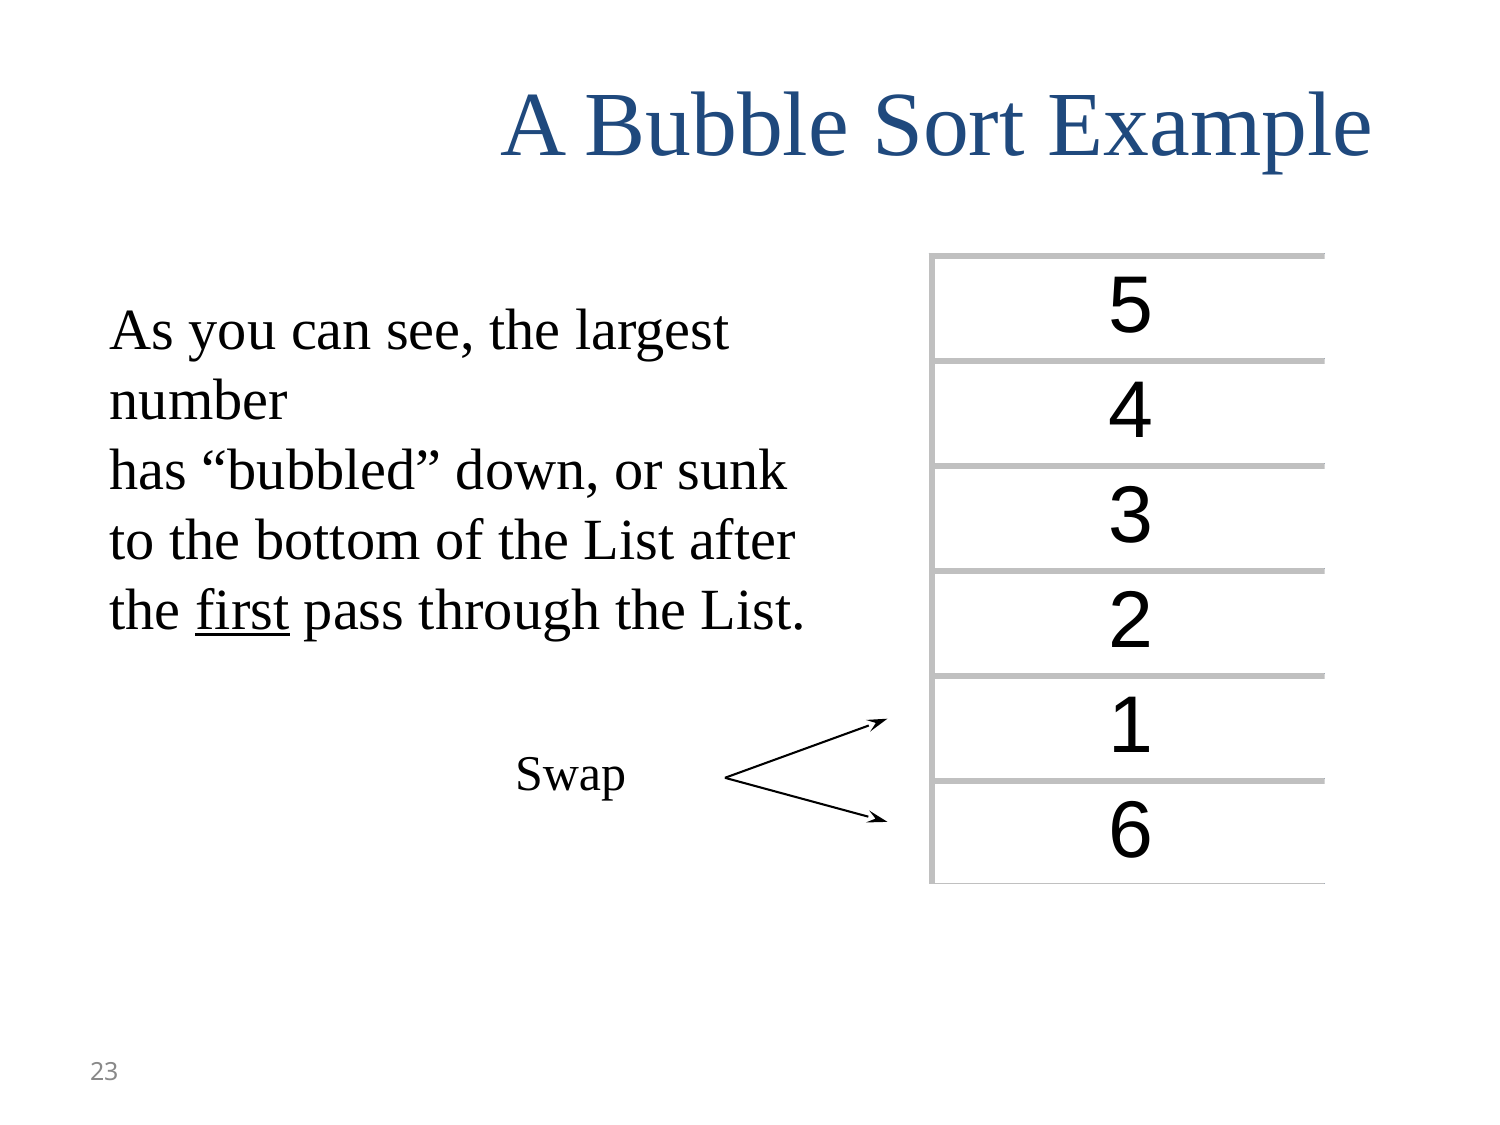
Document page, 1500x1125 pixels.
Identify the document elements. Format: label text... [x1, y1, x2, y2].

slide_number 23 [75, 1042, 425, 1103]
text_box A Bubble Sort Example [399, 24, 1475, 213]
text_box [499, 718, 888, 823]
text_box As you can see, the largest number has “bubbled” down, or sunk to the bottom of the List after the first pass through the List. [94, 283, 848, 649]
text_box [928, 252, 1325, 884]
